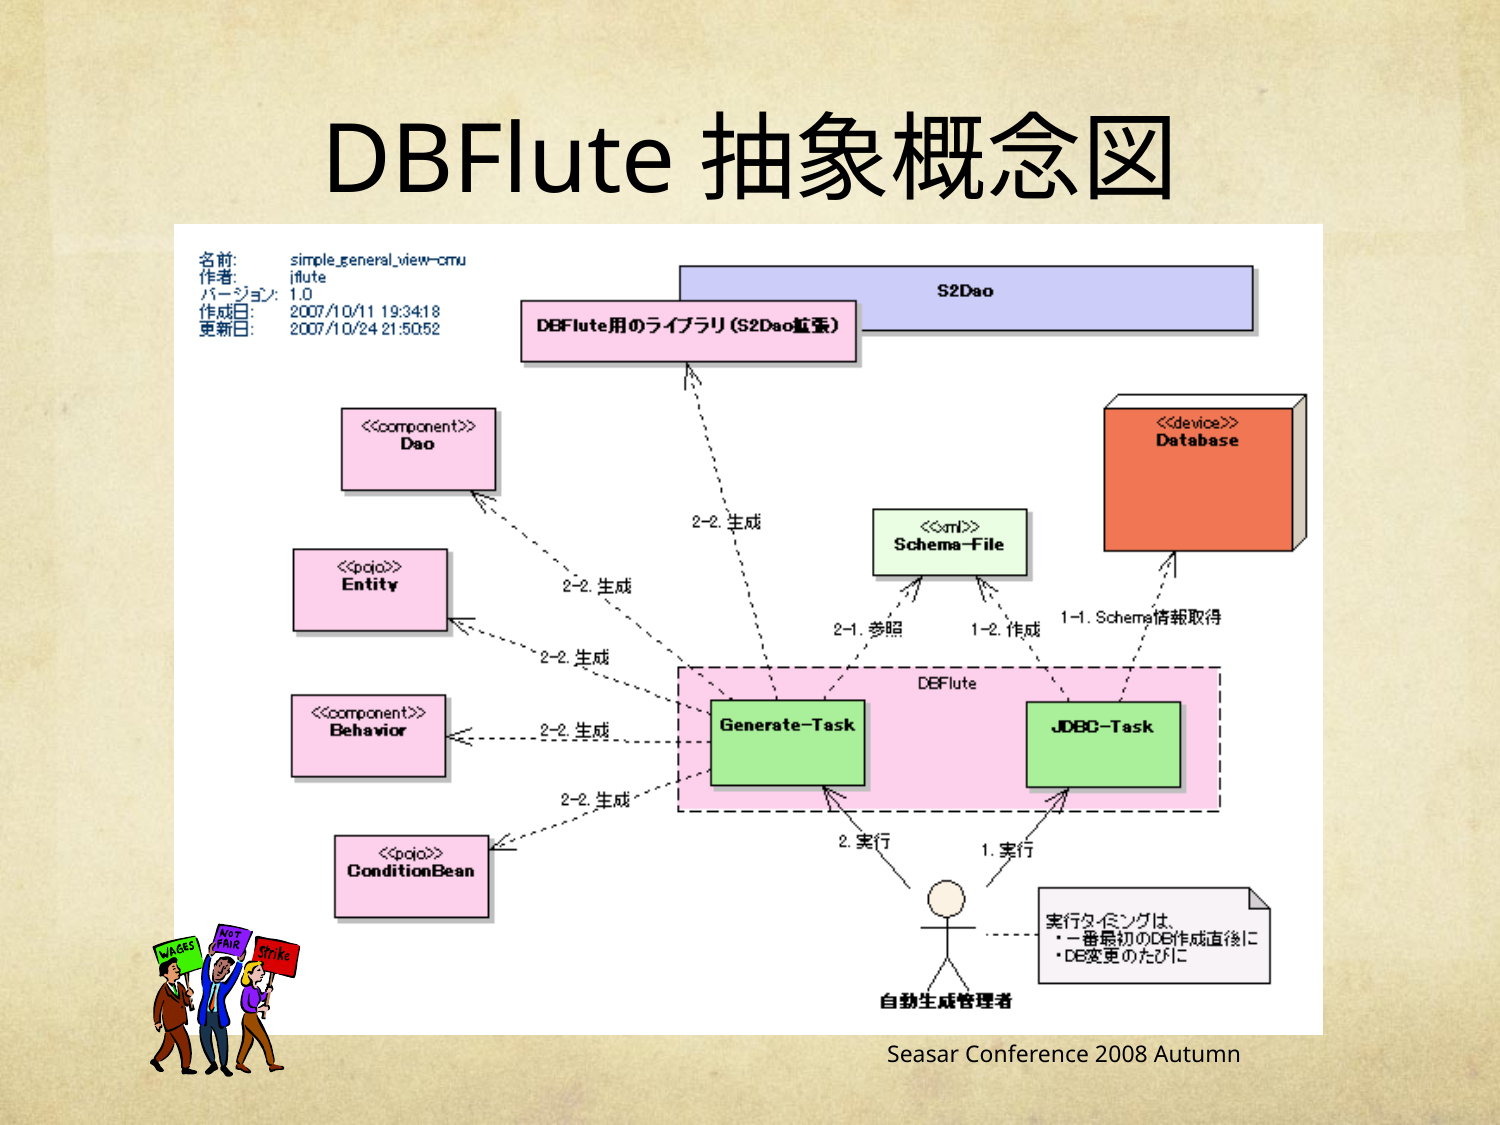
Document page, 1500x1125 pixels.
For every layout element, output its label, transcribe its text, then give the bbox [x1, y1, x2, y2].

title DBFlute抽象概念図 [150, 82, 1350, 225]
picture [0, 0, 1500, 1125]
footer Seasar Conference 2008 Autumn [646, 1055, 1257, 1077]
